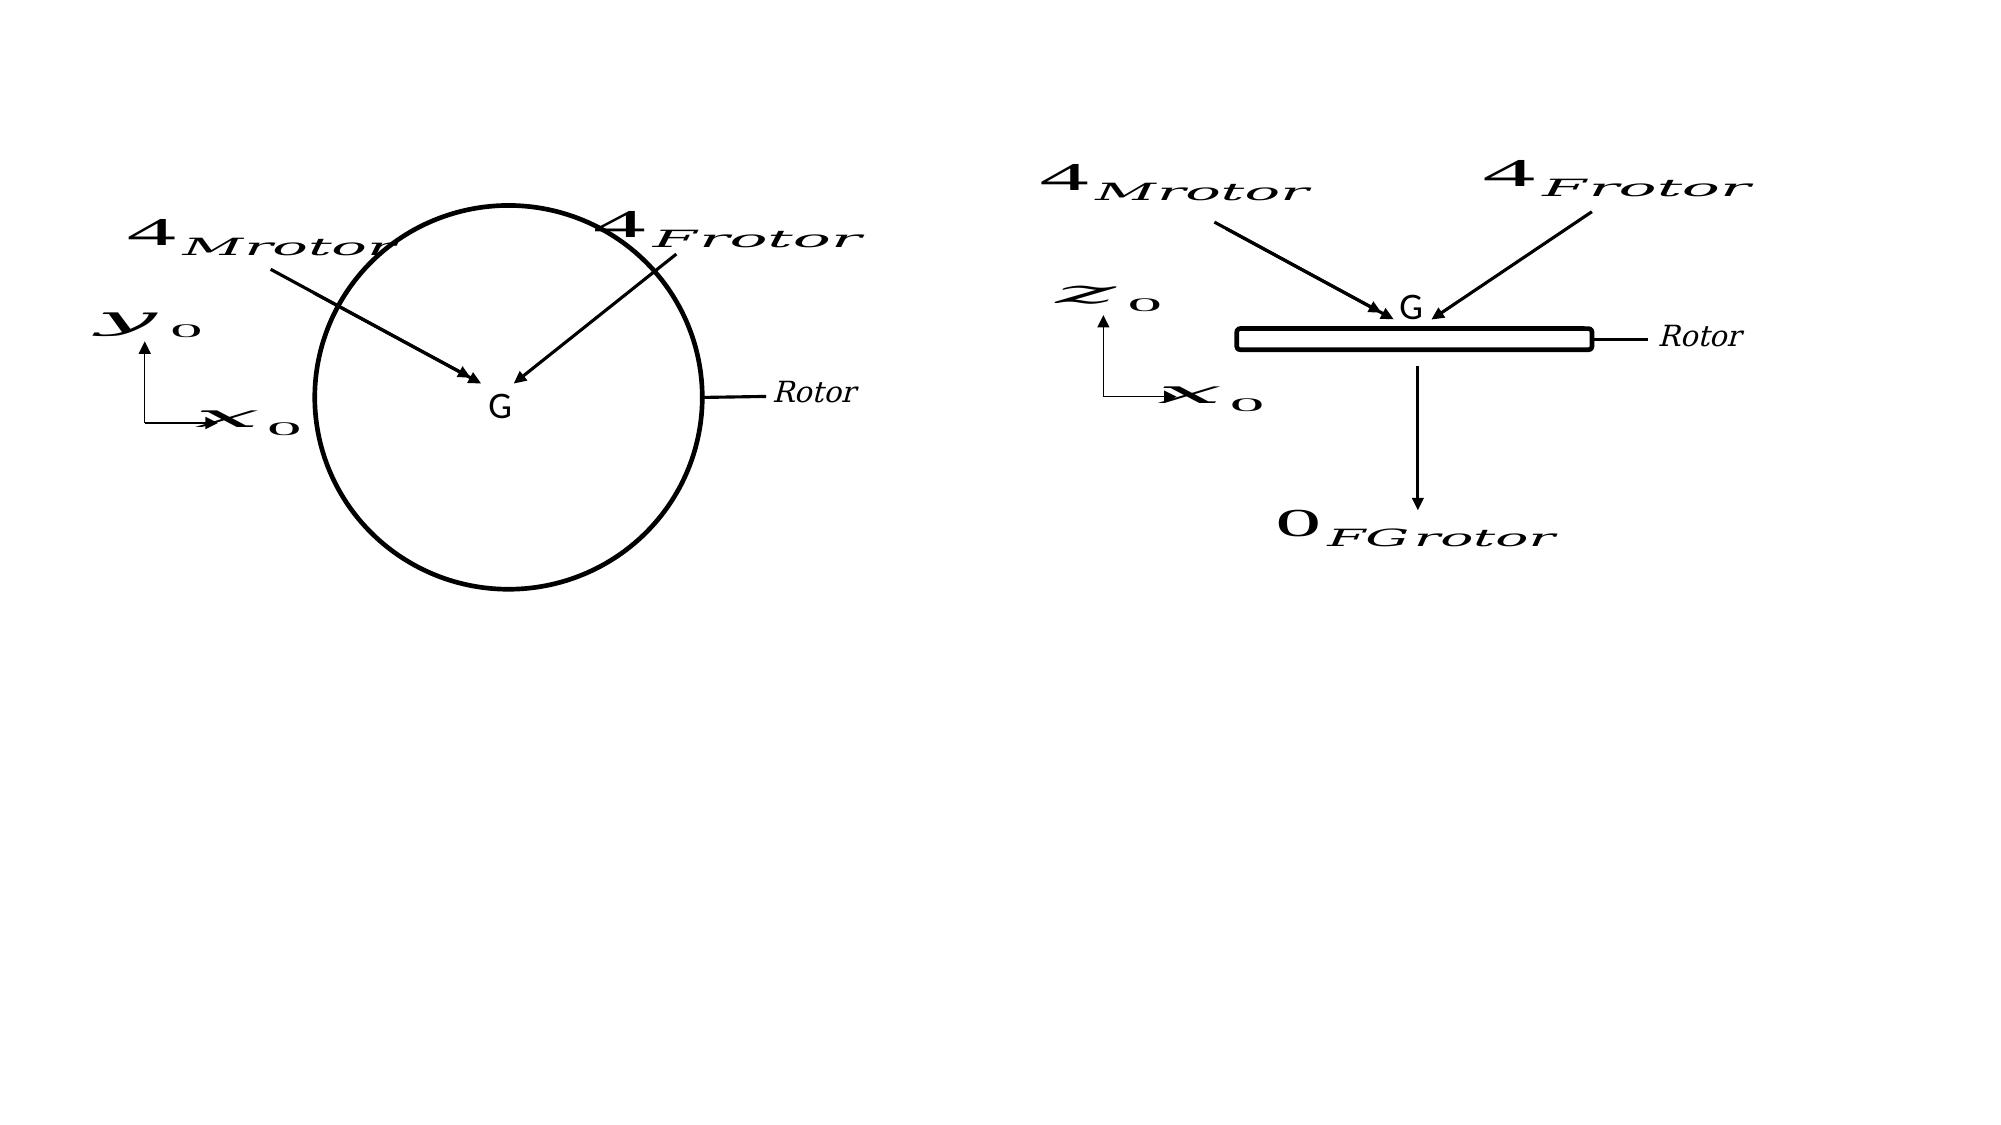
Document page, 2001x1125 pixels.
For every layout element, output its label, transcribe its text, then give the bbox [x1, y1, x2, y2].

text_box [1226, 228, 1394, 320]
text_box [513, 254, 677, 384]
text_box [1235, 327, 1594, 351]
text_box G [1384, 274, 1459, 334]
text_box Rotor [757, 366, 913, 416]
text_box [270, 269, 471, 378]
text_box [1431, 211, 1592, 320]
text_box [314, 292, 481, 384]
text_box [363, 204, 639, 373]
text_box Rotor [1642, 309, 1799, 360]
text_box G [473, 373, 547, 434]
text_box [313, 300, 704, 591]
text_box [1214, 222, 1382, 313]
